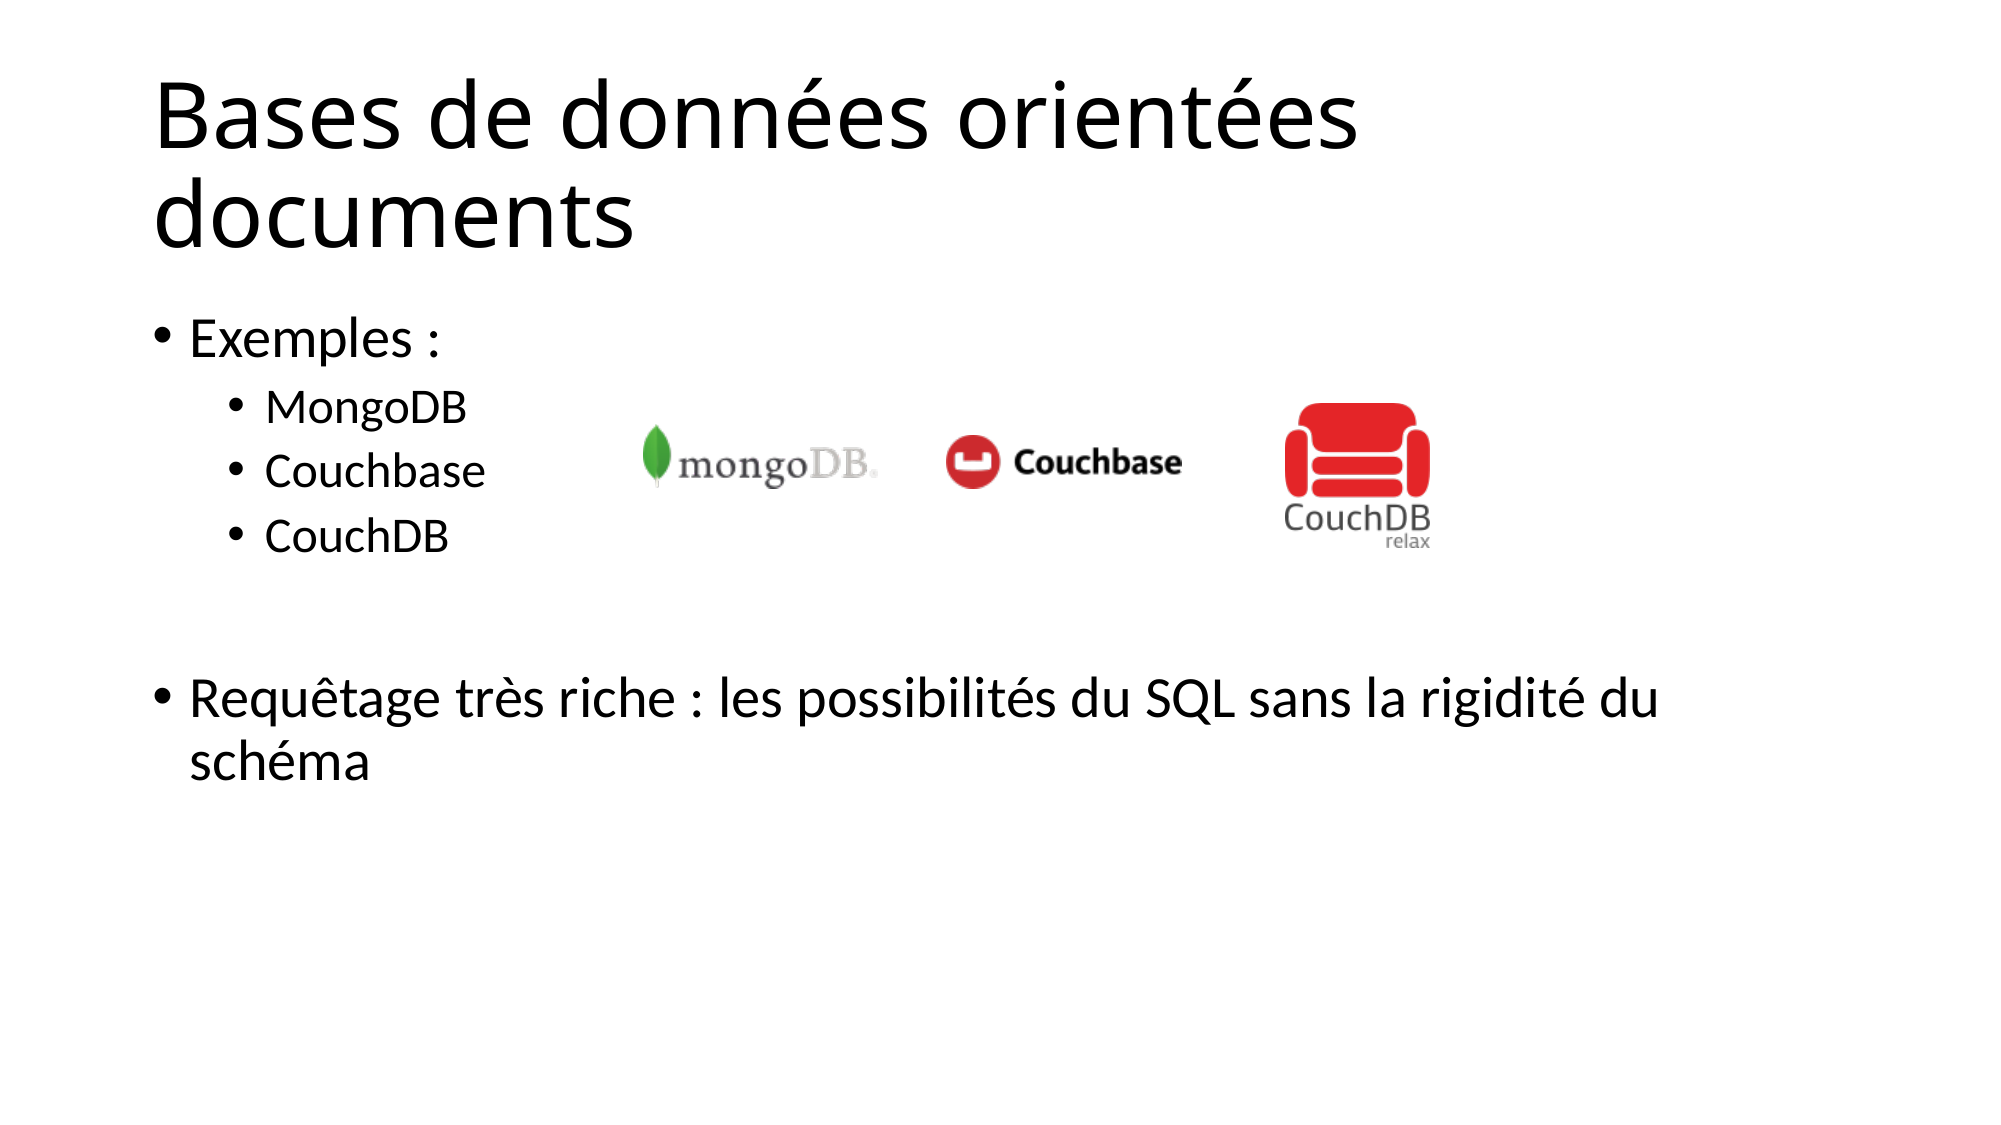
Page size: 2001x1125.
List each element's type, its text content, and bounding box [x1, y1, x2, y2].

picture [946, 435, 1182, 489]
picture [1285, 403, 1430, 548]
picture [643, 424, 878, 489]
list Exemples : MongoDB Couchbase CouchDB Requêtage très riche : les possibilités du SQL sans la rigidité du schéma [137, 299, 1863, 1075]
title Bases de données orientées documents [137, 59, 1863, 278]
